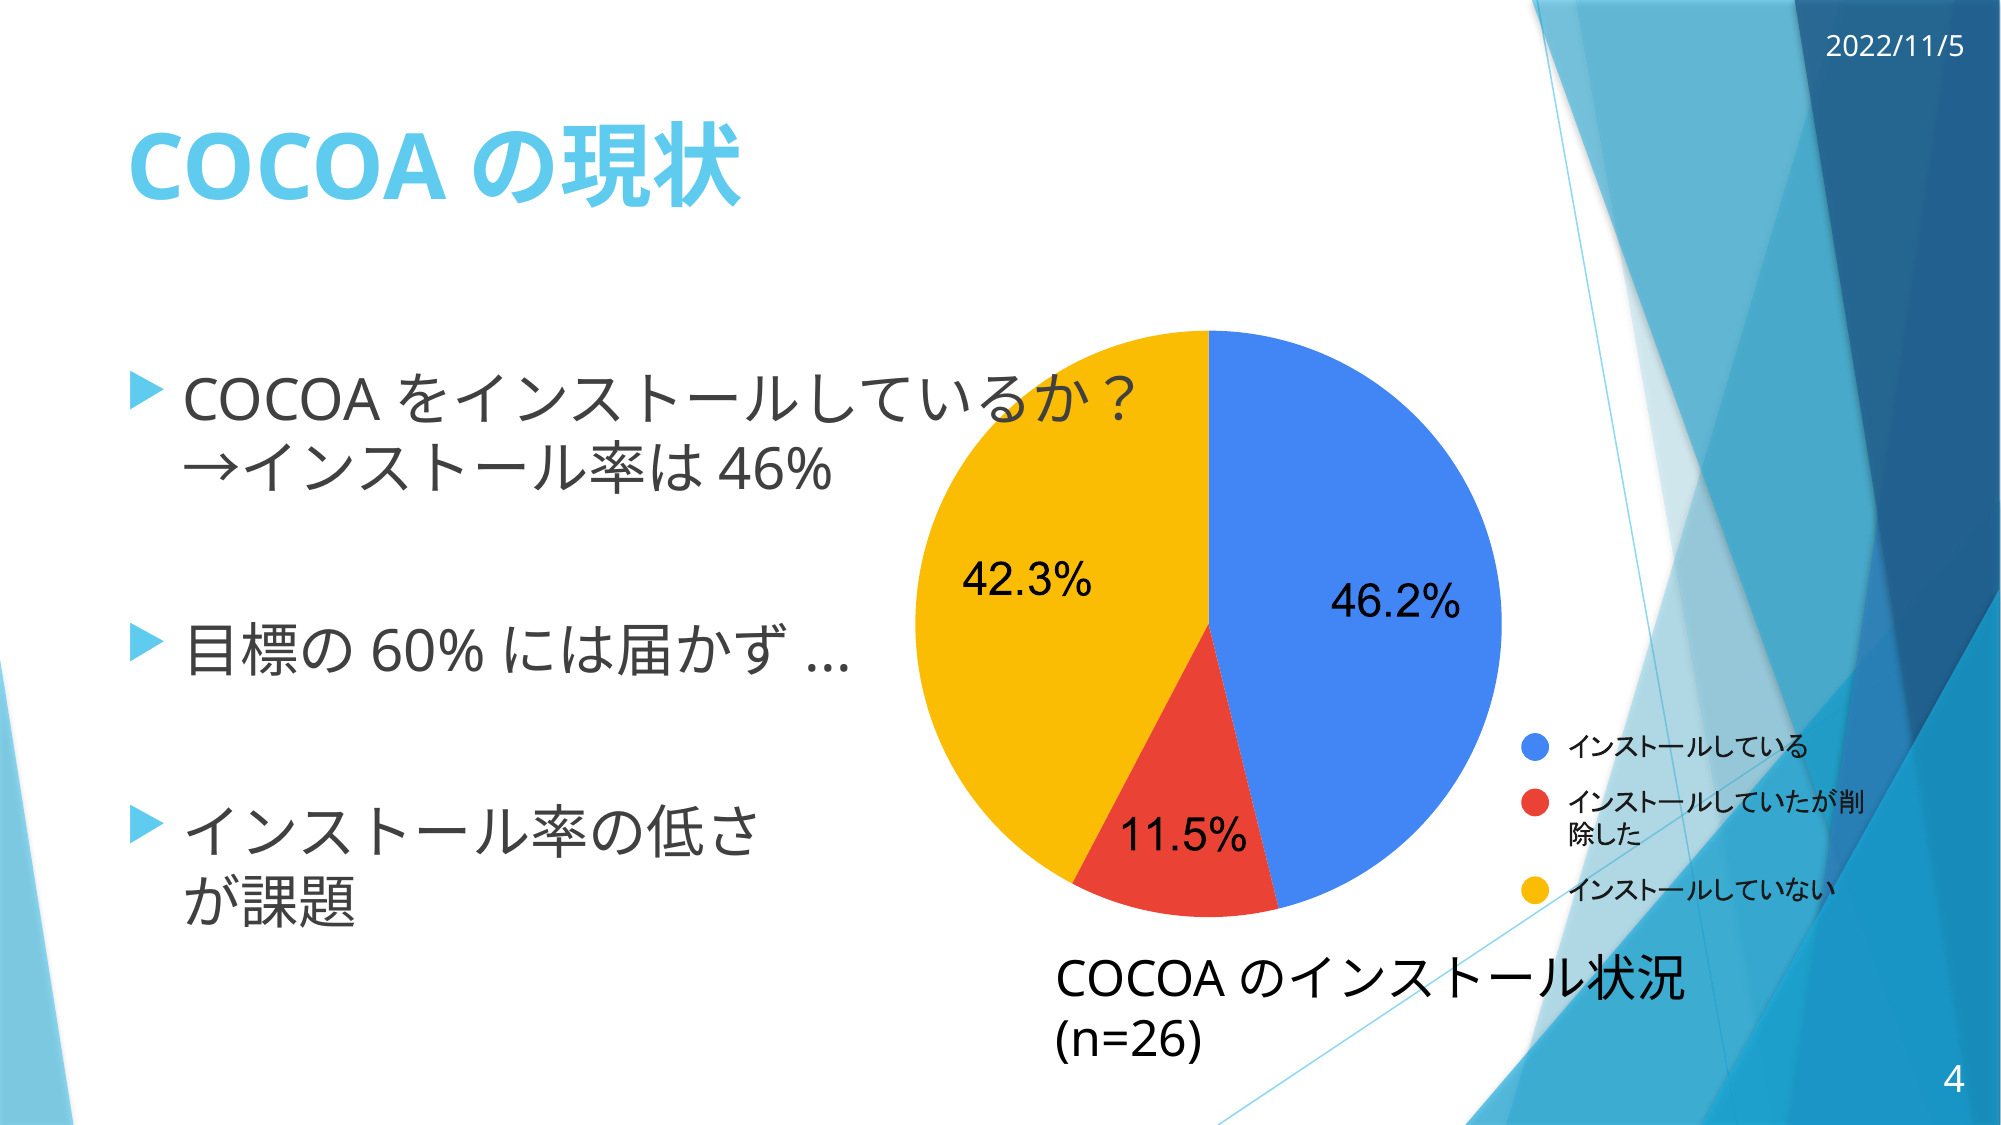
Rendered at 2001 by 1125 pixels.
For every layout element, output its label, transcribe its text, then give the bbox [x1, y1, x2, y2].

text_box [914, 330, 1503, 918]
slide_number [1793, 15, 1980, 75]
text_box COCOAをインストールしているか？ →インストール率は46% 目標の60%には届かず... インストール率の低さ が課題 [111, 354, 1522, 991]
text_box COCOAのインストール状況(n=26) [1041, 938, 1703, 1074]
title COCOAの現状 [111, 99, 1522, 239]
slide_number 4 [1857, 1050, 1980, 1111]
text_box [1520, 732, 1864, 905]
